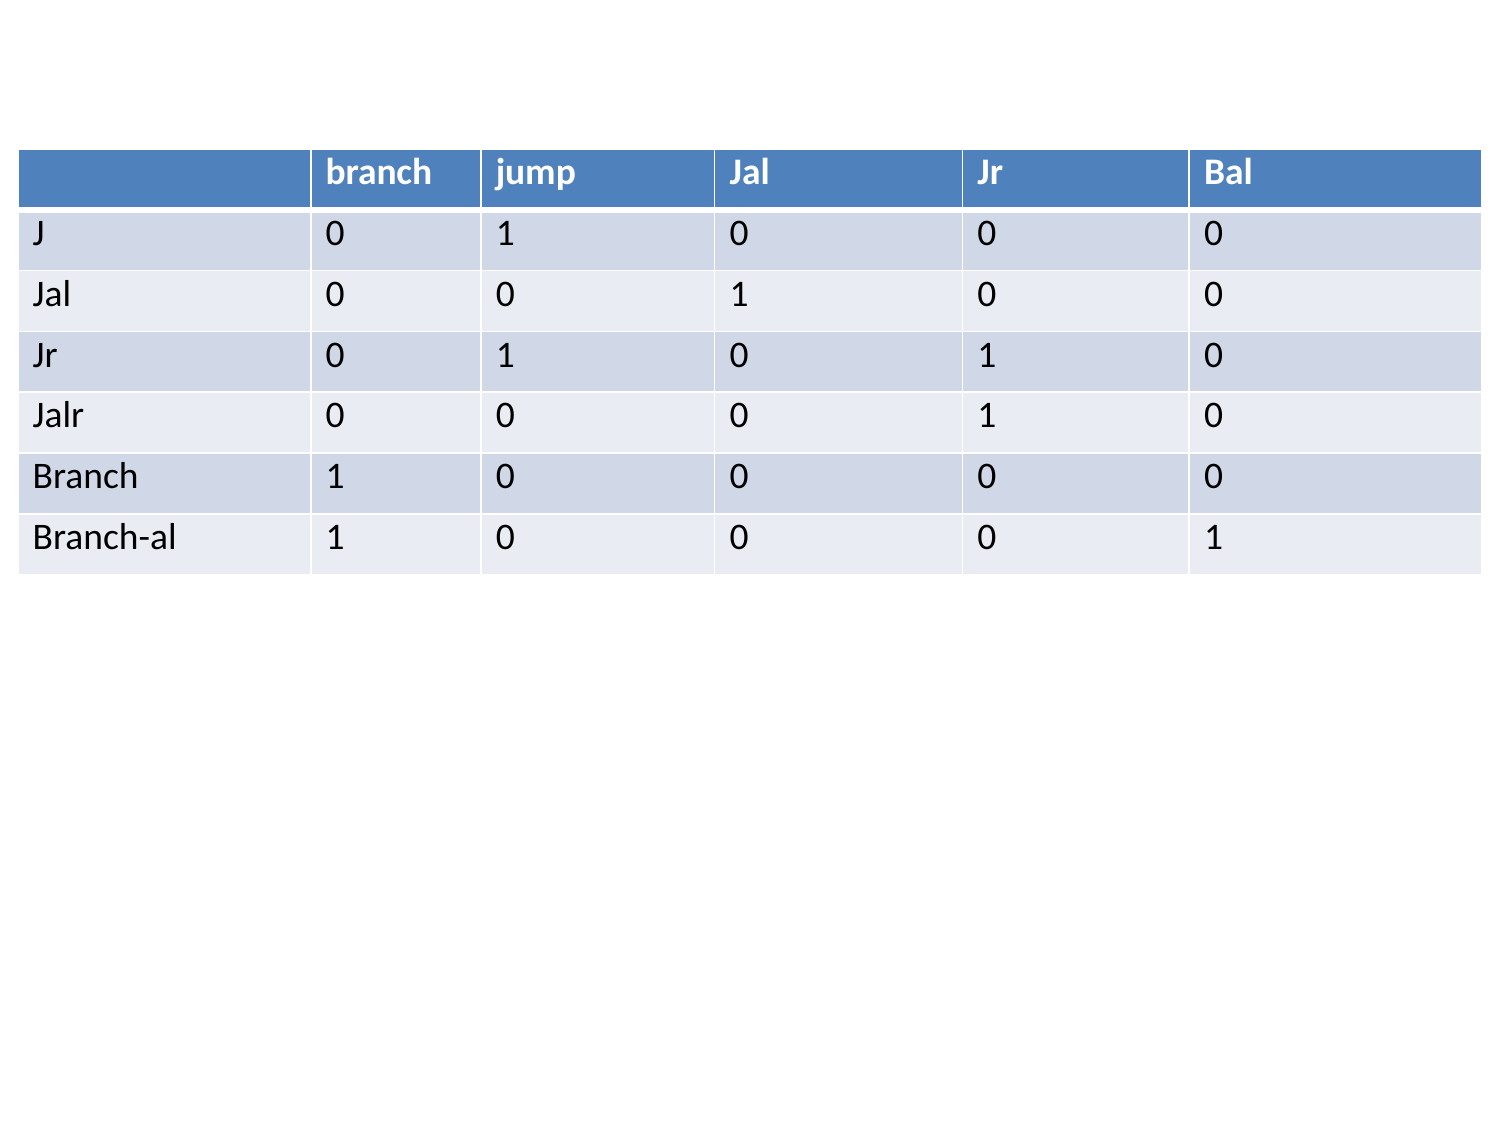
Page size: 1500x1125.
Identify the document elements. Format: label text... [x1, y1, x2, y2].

table_cell 0 [482, 454, 714, 513]
table_header Jr [963, 150, 1188, 207]
table_header Bal [1190, 150, 1481, 207]
table_cell 1 [482, 213, 714, 270]
table_cell 1 [1190, 515, 1481, 574]
table_cell 0 [715, 332, 962, 391]
table_cell 1 [312, 454, 480, 513]
table_cell 0 [715, 213, 962, 270]
table_cell J [19, 213, 310, 270]
table_cell Jr [19, 332, 310, 391]
table_cell 0 [1190, 454, 1481, 513]
table_cell 0 [963, 515, 1188, 574]
table_cell 0 [1190, 271, 1481, 331]
table_cell 1 [482, 332, 714, 391]
table_cell 0 [482, 393, 714, 452]
table_cell 1 [963, 393, 1188, 452]
table_cell Jalr [19, 393, 310, 452]
table_cell 0 [482, 515, 714, 574]
table_cell 0 [963, 213, 1188, 270]
table_cell 0 [715, 393, 962, 452]
table_header [19, 150, 310, 207]
table_cell Branch [19, 454, 310, 513]
table_header branch [312, 150, 480, 207]
table_cell Branch-al [19, 515, 310, 574]
table_cell 0 [1190, 332, 1481, 391]
table_cell 0 [963, 271, 1188, 331]
table_cell 0 [715, 515, 962, 574]
table_cell Jal [19, 271, 310, 331]
table_cell 0 [312, 332, 480, 391]
table_cell 0 [312, 213, 480, 270]
table_cell 1 [312, 515, 480, 574]
table_cell 0 [963, 454, 1188, 513]
table_cell 0 [312, 271, 480, 331]
table_cell 0 [1190, 213, 1481, 270]
table_cell 0 [1190, 393, 1481, 452]
table_cell 1 [963, 332, 1188, 391]
table_cell 0 [312, 393, 480, 452]
table_cell 1 [715, 271, 962, 331]
table_header jump [482, 150, 714, 207]
table_header Jal [715, 150, 962, 207]
table_cell 0 [482, 271, 714, 331]
table_cell 0 [715, 454, 962, 513]
